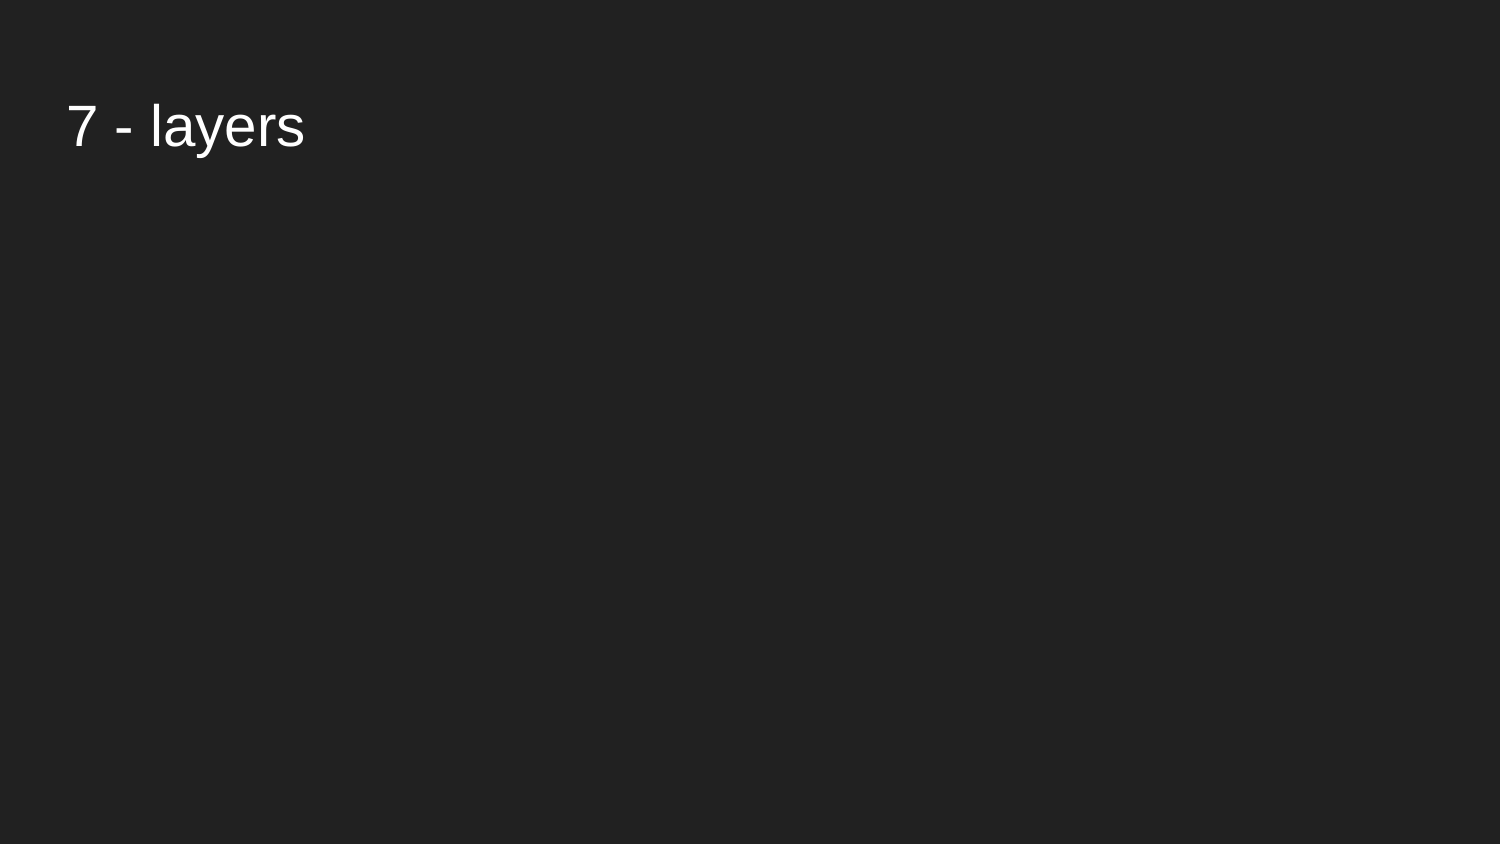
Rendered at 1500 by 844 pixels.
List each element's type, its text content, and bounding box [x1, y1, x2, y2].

title 7 - layers [51, 72, 1449, 167]
